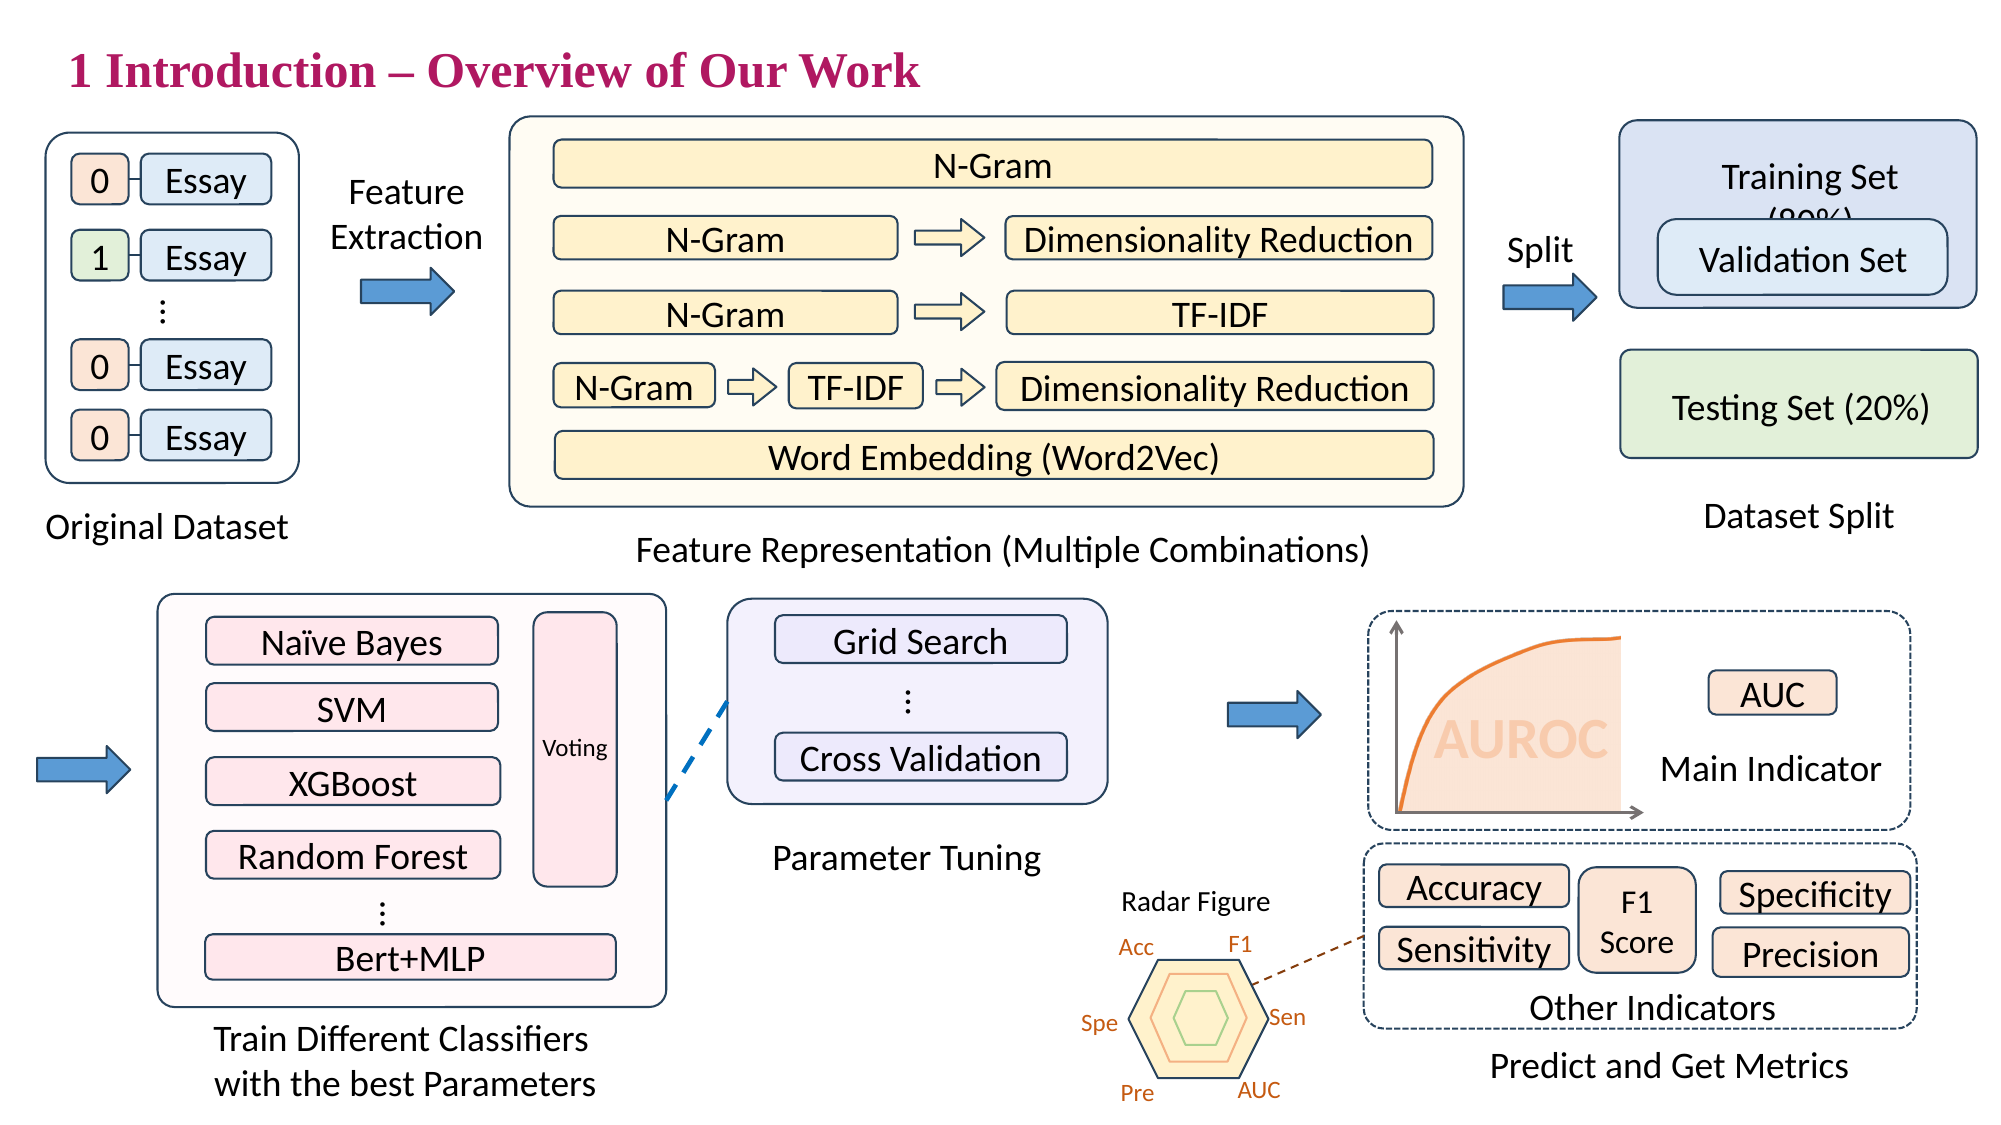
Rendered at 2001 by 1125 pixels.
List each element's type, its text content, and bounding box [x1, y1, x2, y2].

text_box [1619, 120, 1977, 308]
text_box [509, 116, 1464, 582]
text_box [310, 159, 504, 315]
text_box [1226, 689, 1322, 740]
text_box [1066, 874, 1348, 1115]
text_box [1348, 935, 1364, 986]
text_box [1657, 219, 1948, 295]
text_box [1620, 349, 1978, 458]
text_box Dataset Split [1663, 483, 1935, 544]
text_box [157, 593, 667, 1113]
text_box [1492, 218, 1608, 321]
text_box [682, 598, 1131, 886]
text_box 1 Introduction – Overview of Our Work [67, 29, 1582, 105]
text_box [30, 132, 325, 556]
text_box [1363, 610, 1917, 1036]
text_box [553, 139, 1434, 479]
text_box Predict and Get Metrics [1429, 1036, 1910, 1094]
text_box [666, 701, 728, 801]
text_box [36, 745, 132, 795]
